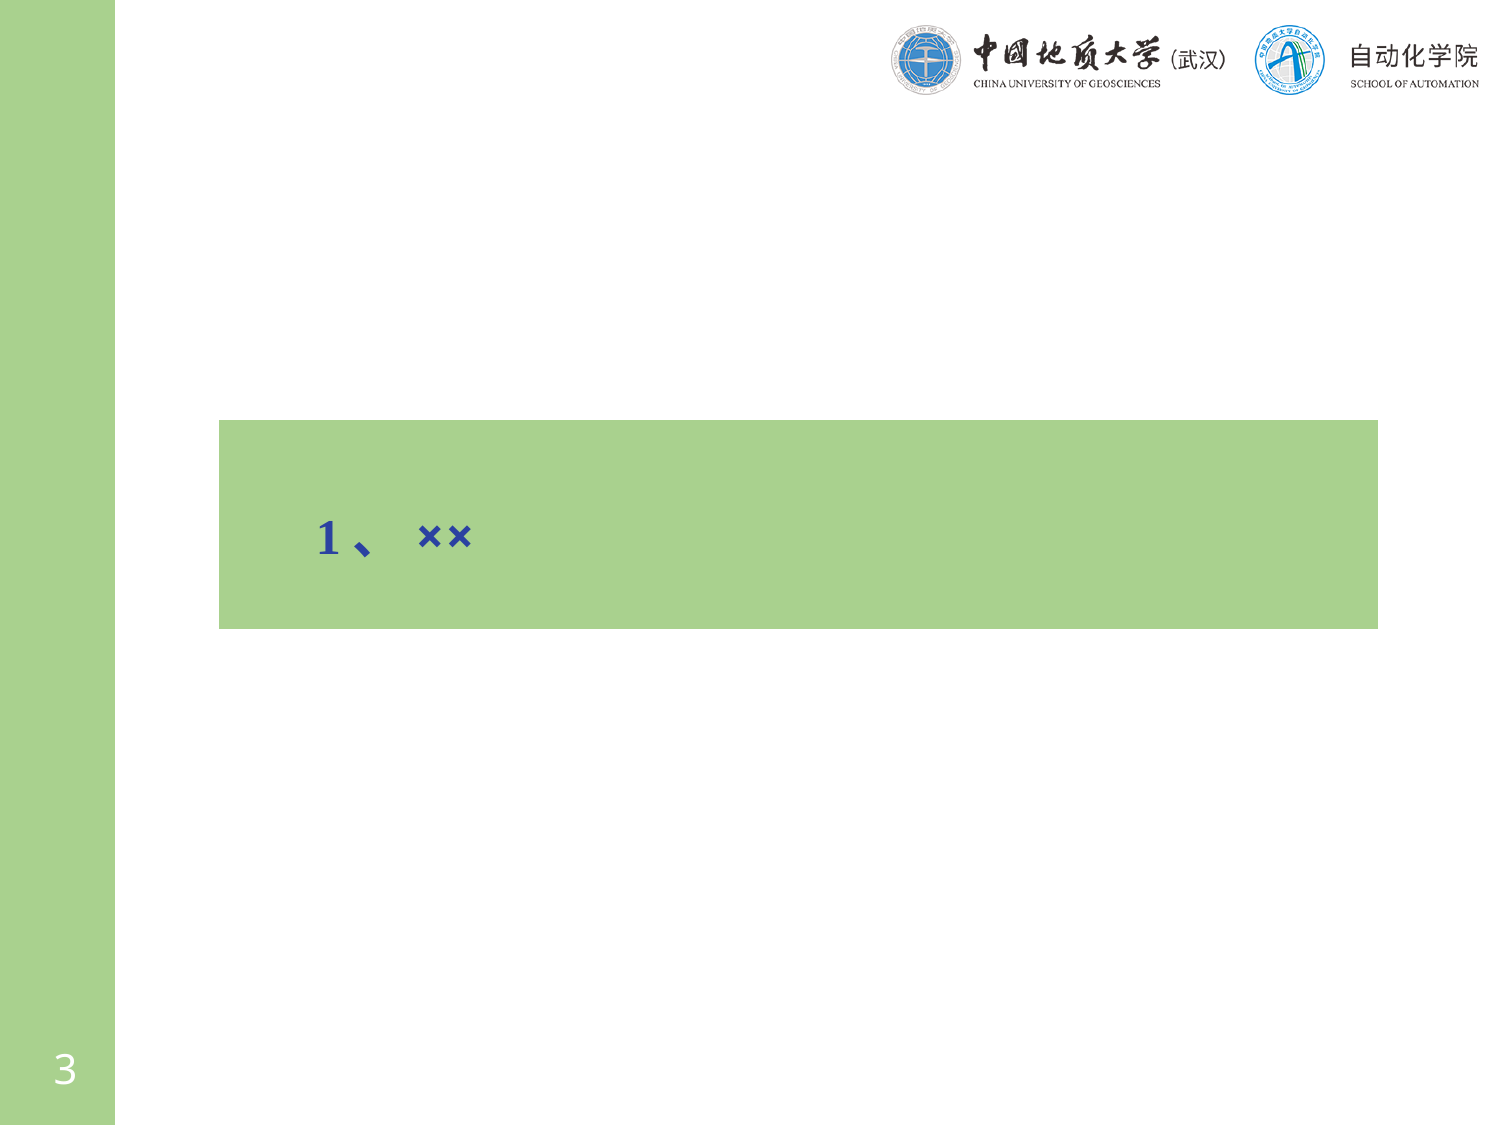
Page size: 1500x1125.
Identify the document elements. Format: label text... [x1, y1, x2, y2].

picture [891, 7, 1483, 112]
text_box 1、×× [301, 467, 1164, 573]
